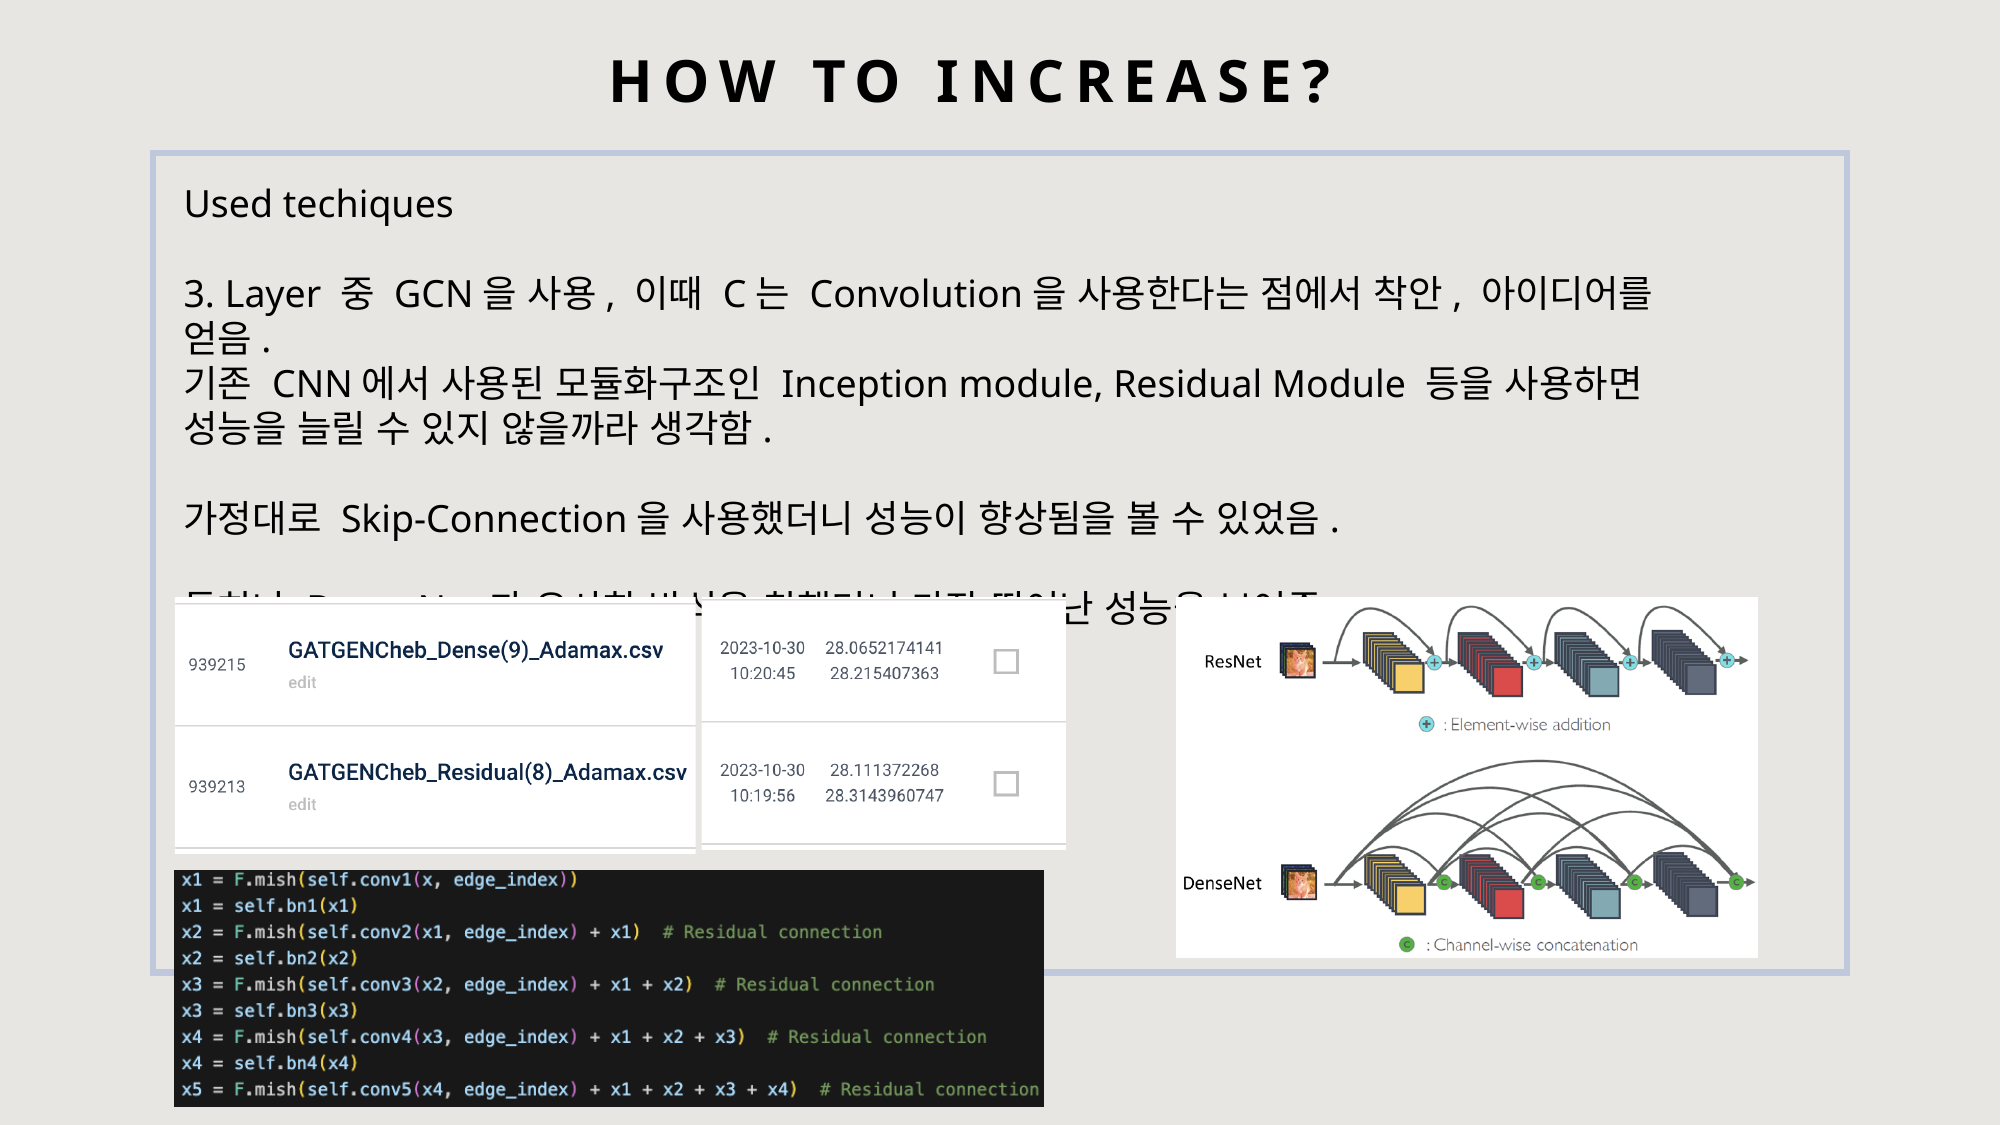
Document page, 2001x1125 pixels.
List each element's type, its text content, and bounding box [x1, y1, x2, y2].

text_box How to increase? [233, 0, 1707, 122]
picture [174, 870, 1044, 1107]
picture [701, 597, 1164, 854]
picture [1176, 597, 1758, 959]
picture [174, 597, 696, 854]
text_box Used techiques 3. Layer 중 GCN을 사용, 이때 C는 Convolution을 사용한다는 점에서 착안, 아이디어를 얻음. 기존 CNN에서 사용된 모듈화구조인 Inception module, Residual Module 등을 사용하면 성능을 늘릴 수 있지 않을까라 생각함. 가정대로 Skip-Connection을 사용했더니 성능이 향상됨을 볼 수 있었음. 특히나 DenseNet과 유사한 방식을 취했더니 가장 뛰어난 성능을 보여줌 [168, 172, 1741, 683]
